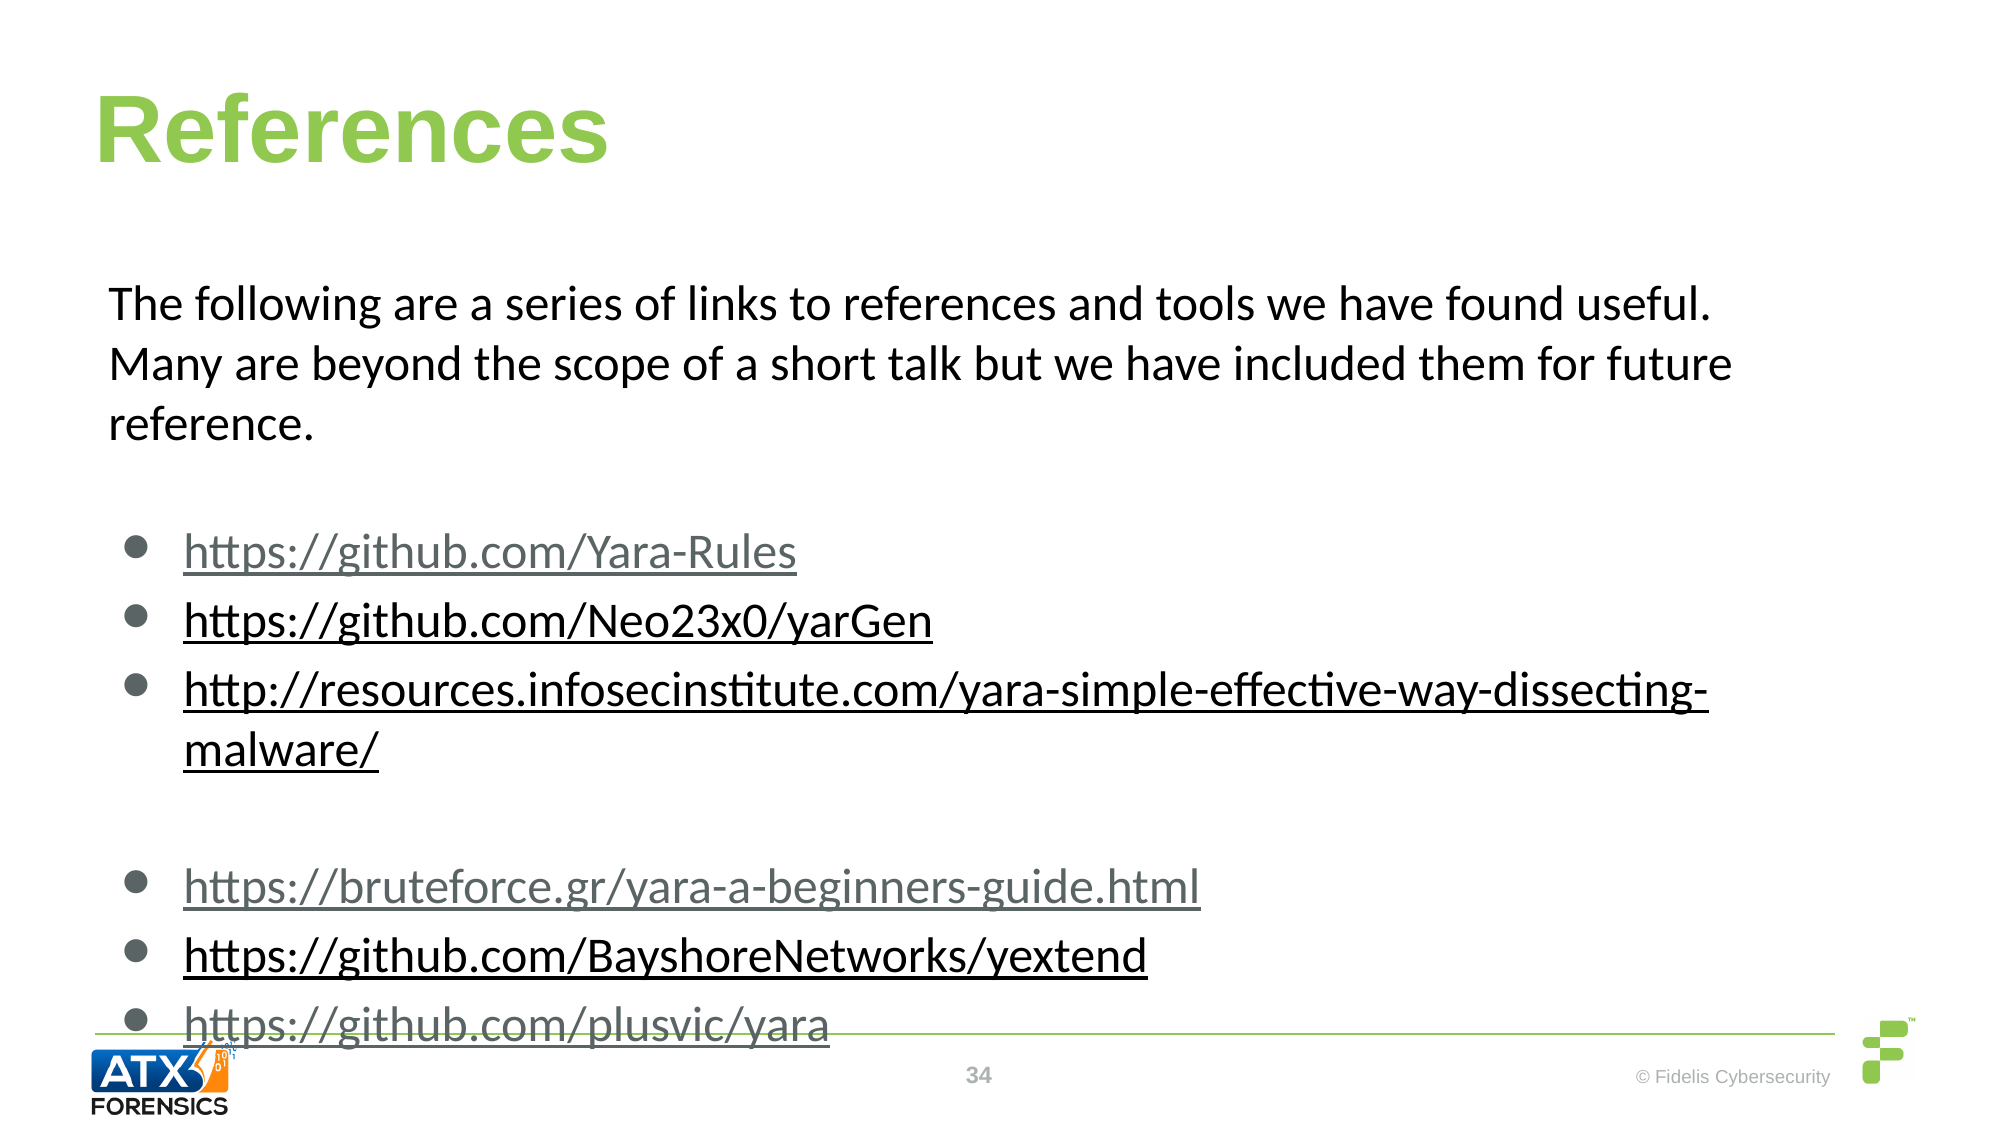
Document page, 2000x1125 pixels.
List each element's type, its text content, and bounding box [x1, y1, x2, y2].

picture [1862, 1017, 1916, 1085]
title References [94, 37, 1905, 225]
text_box The following are a series of links to references and tools we have found useful. Many are beyond the scope of a short talk but we have included them for future reference. https://github.com/Yara-Rules https://github.com/Neo23x0/yarGen http://resources.infosecinstitute.com/yara-simple-effective-way-dissecting-malware/ https://bruteforce.gr/yara-a-beginners-guide.html https://github.com/BayshoreNetworks/yextend https://github.com/plusvic/yara [93, 262, 1750, 1125]
